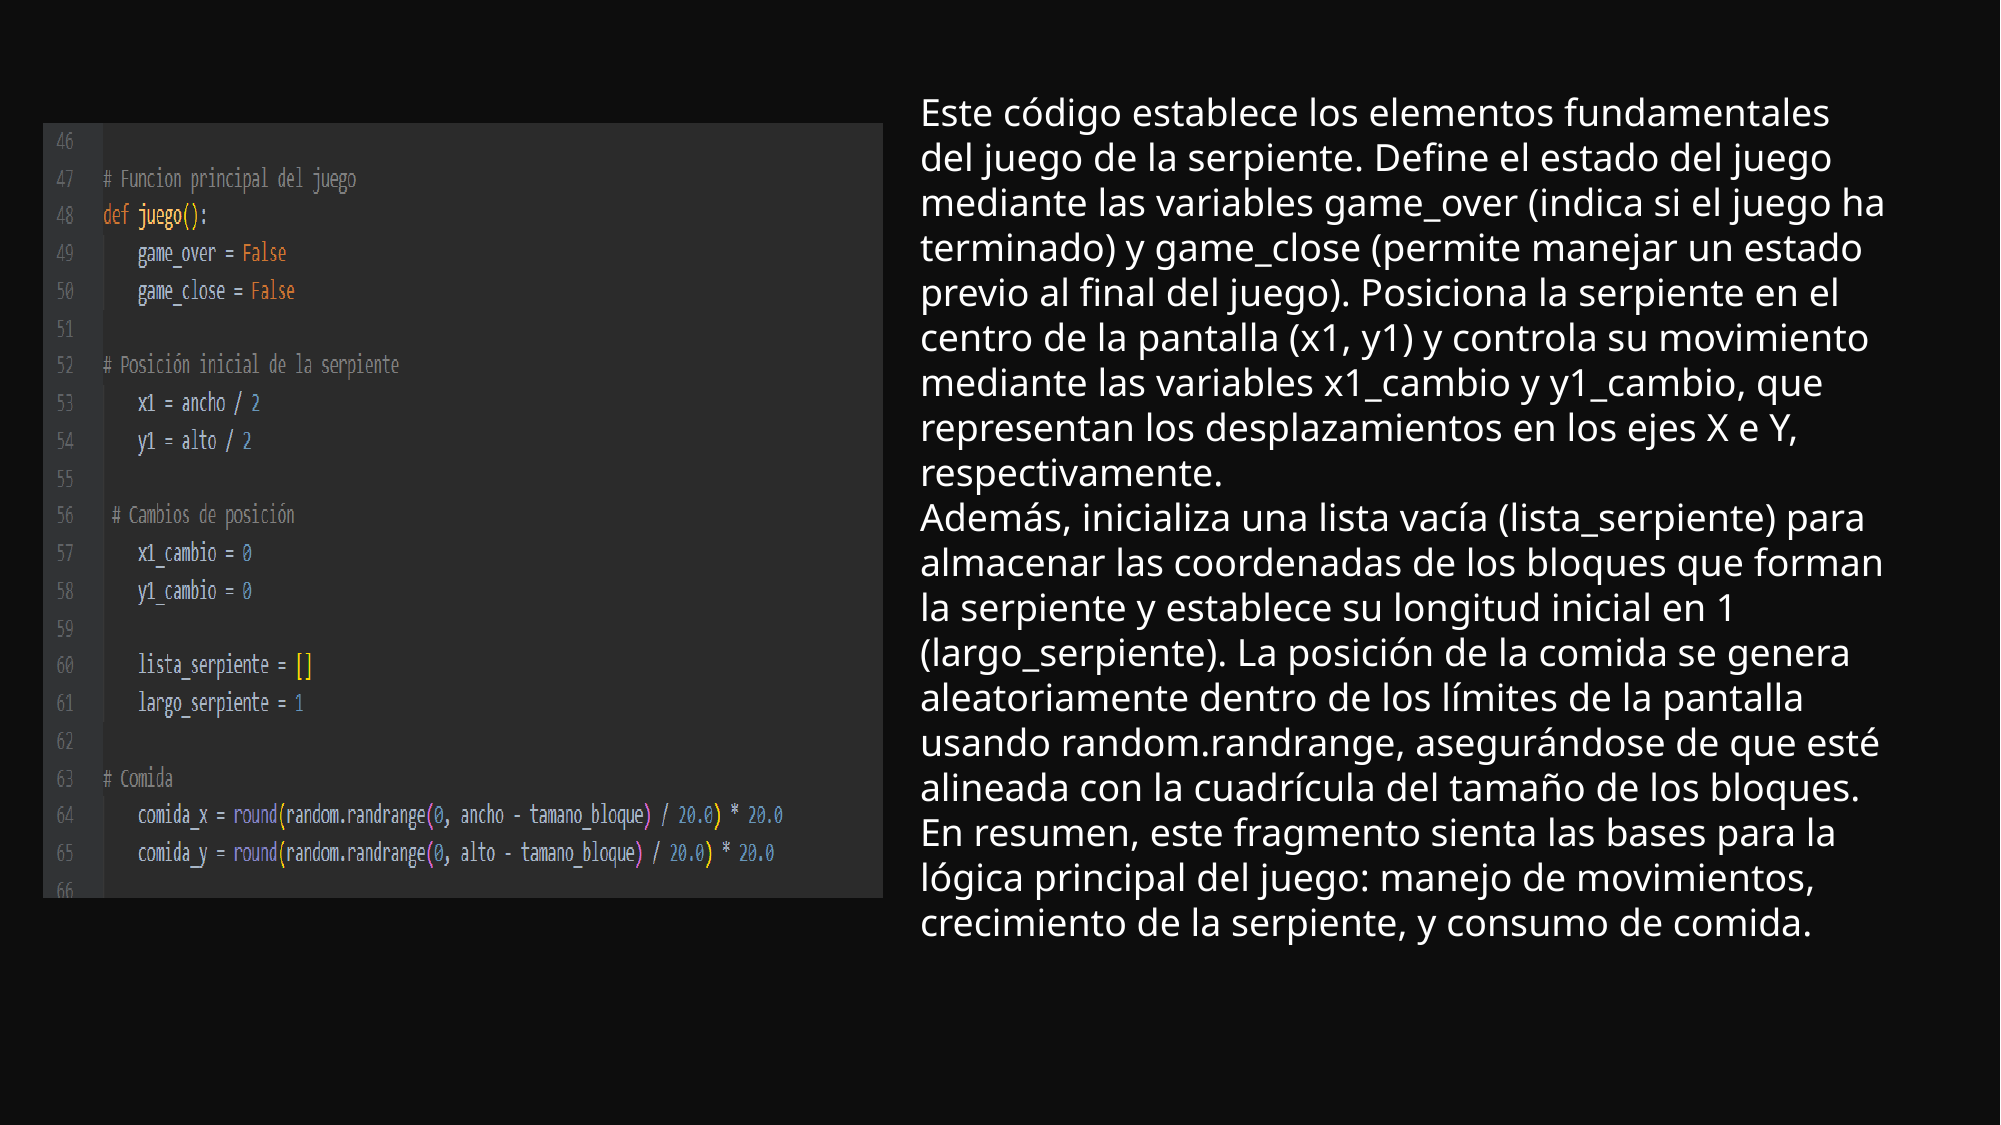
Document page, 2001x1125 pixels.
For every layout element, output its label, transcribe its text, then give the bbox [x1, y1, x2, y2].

text_box [729, 336, 1943, 1033]
text_box Este código establece los elementos fundamentales del juego de la serpiente. Define el estado del juego mediante las variables game_over (indica si el juego ha terminado) y game_close (permite manejar un estado previo al final del juego). Posiciona la serpiente en el centro de la pantalla (x1, y1) y controla su movimiento mediante las variables x1_cambio y y1_cambio, que representan los desplazamientos en los ejes X e Y, respectivamente. Además, inicializa una lista vacía (lista_serpiente) para almacenar las coordenadas de los bloques que forman la serpiente y establece su longitud inicial en 1 (largo_serpiente). La posición de la comida se genera aleatoriamente dentro de los límites de la pantalla usando random.randrange, asegurándose de que esté alineada con la cuadrícula del tamaño de los bloques. En resumen, este fragmento sienta las bases para la lógica principal del juego: manejo de movimientos, crecimiento de la serpiente, y consumo de comida. [904, 81, 1909, 952]
picture [43, 123, 883, 898]
